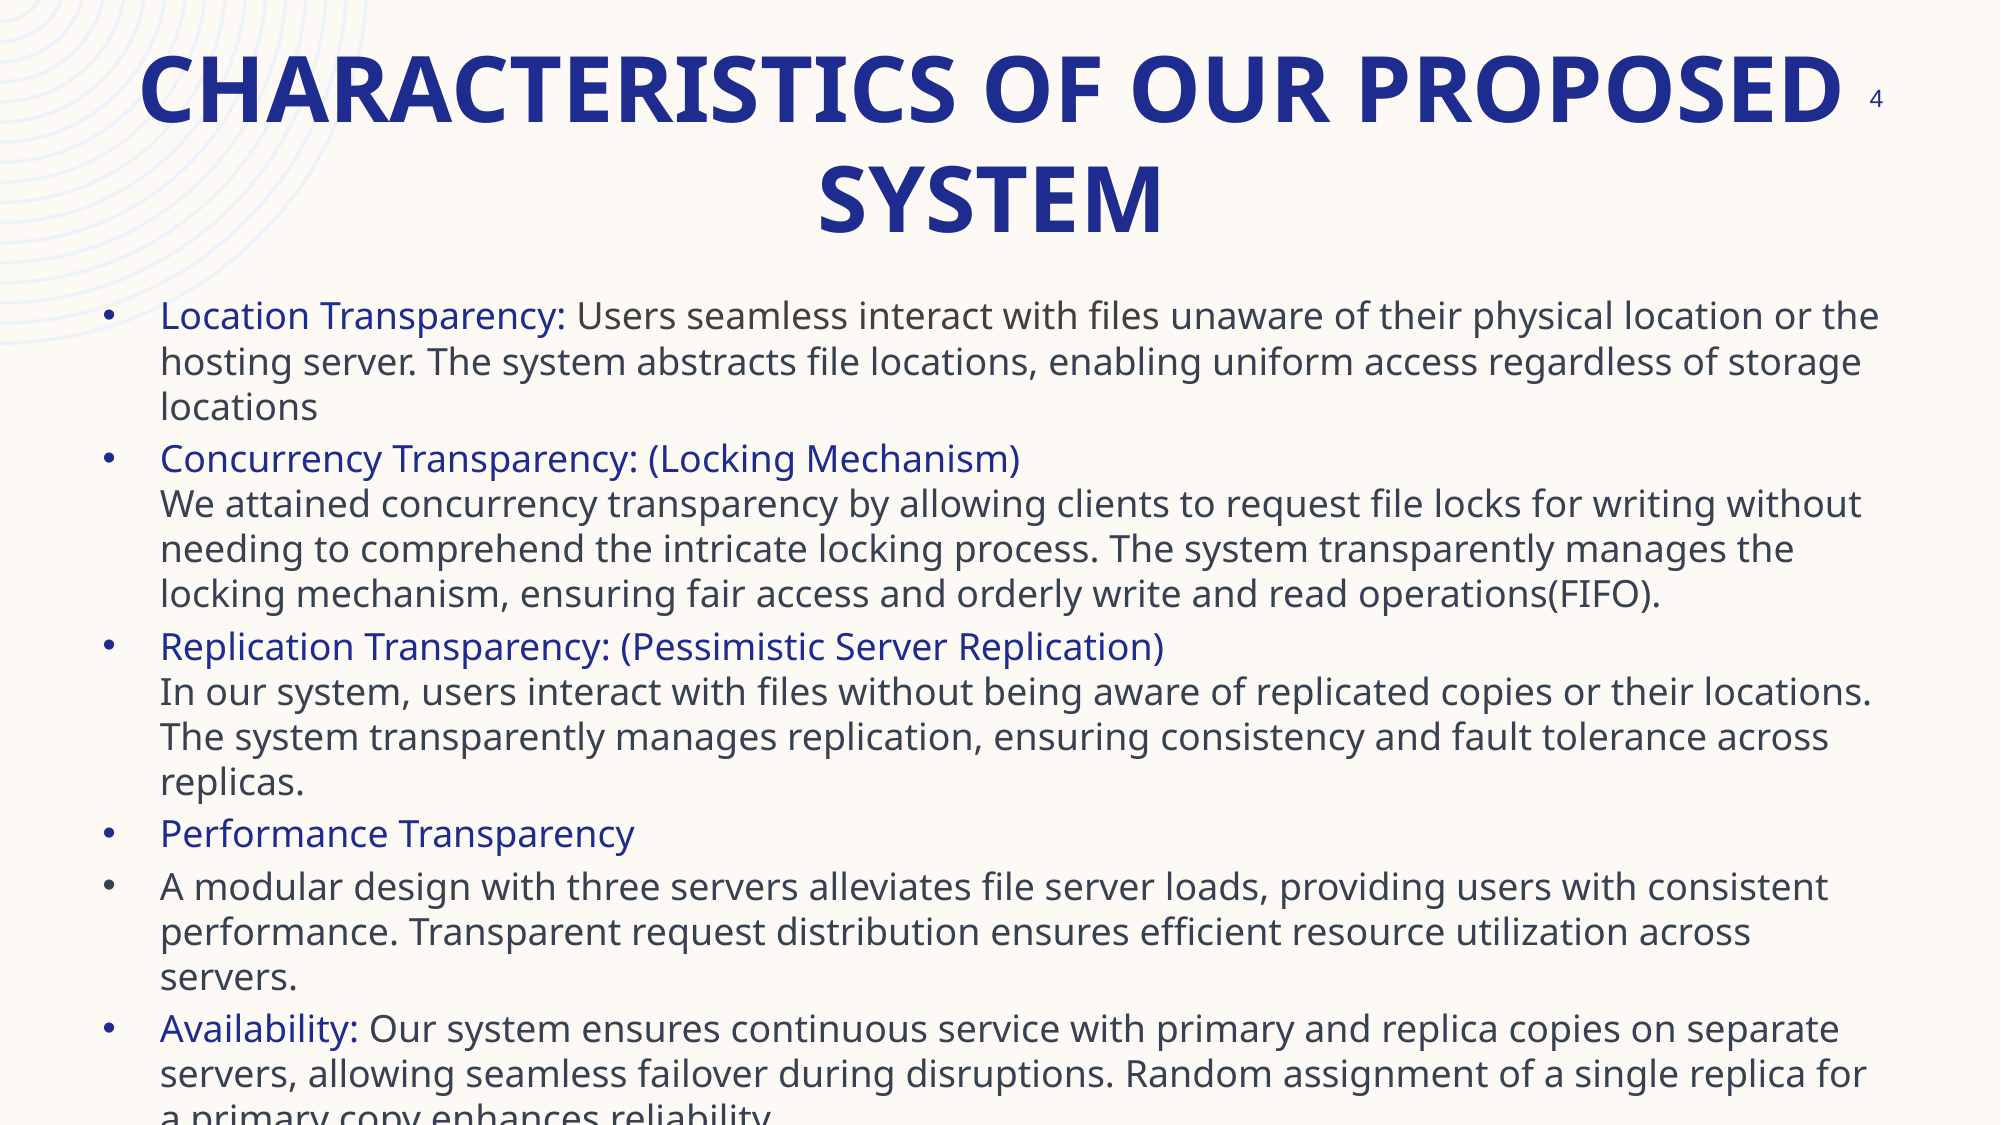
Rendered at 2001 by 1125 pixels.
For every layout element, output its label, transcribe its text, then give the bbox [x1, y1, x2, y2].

title Characteristics of our proposed system [12, 22, 1973, 149]
slide_number 4 [1795, 75, 1958, 120]
list Location Transparency: Users seamless interact with files unaware of their physical location or the hosting server. The system abstracts file locations, enabling uniform access regardless of storage locations Concurrency Transparency: (Locking Mechanism) We attained concurrency transparency by allowing clients to request file locks for writing without needing to comprehend the intricate locking process. The system transparently manages the locking mechanism, ensuring fair access and orderly write and read operations(FIFO). Replication Transparency: (Pessimistic Server Replication) In our system, users interact with files without being aware of replicated copies or their locations. The system transparently manages replication, ensuring consistency and fault tolerance across replicas. Performance Transparency A modular design with three servers alleviates file server loads, providing users with consistent performance. Transparent request distribution ensures efficient resource utilization across servers. Availability: Our system ensures continuous service with primary and replica copies on separate servers, allowing seamless failover during disruptions. Random assignment of a single replica for a primary copy enhances reliability. [87, 232, 1912, 1102]
